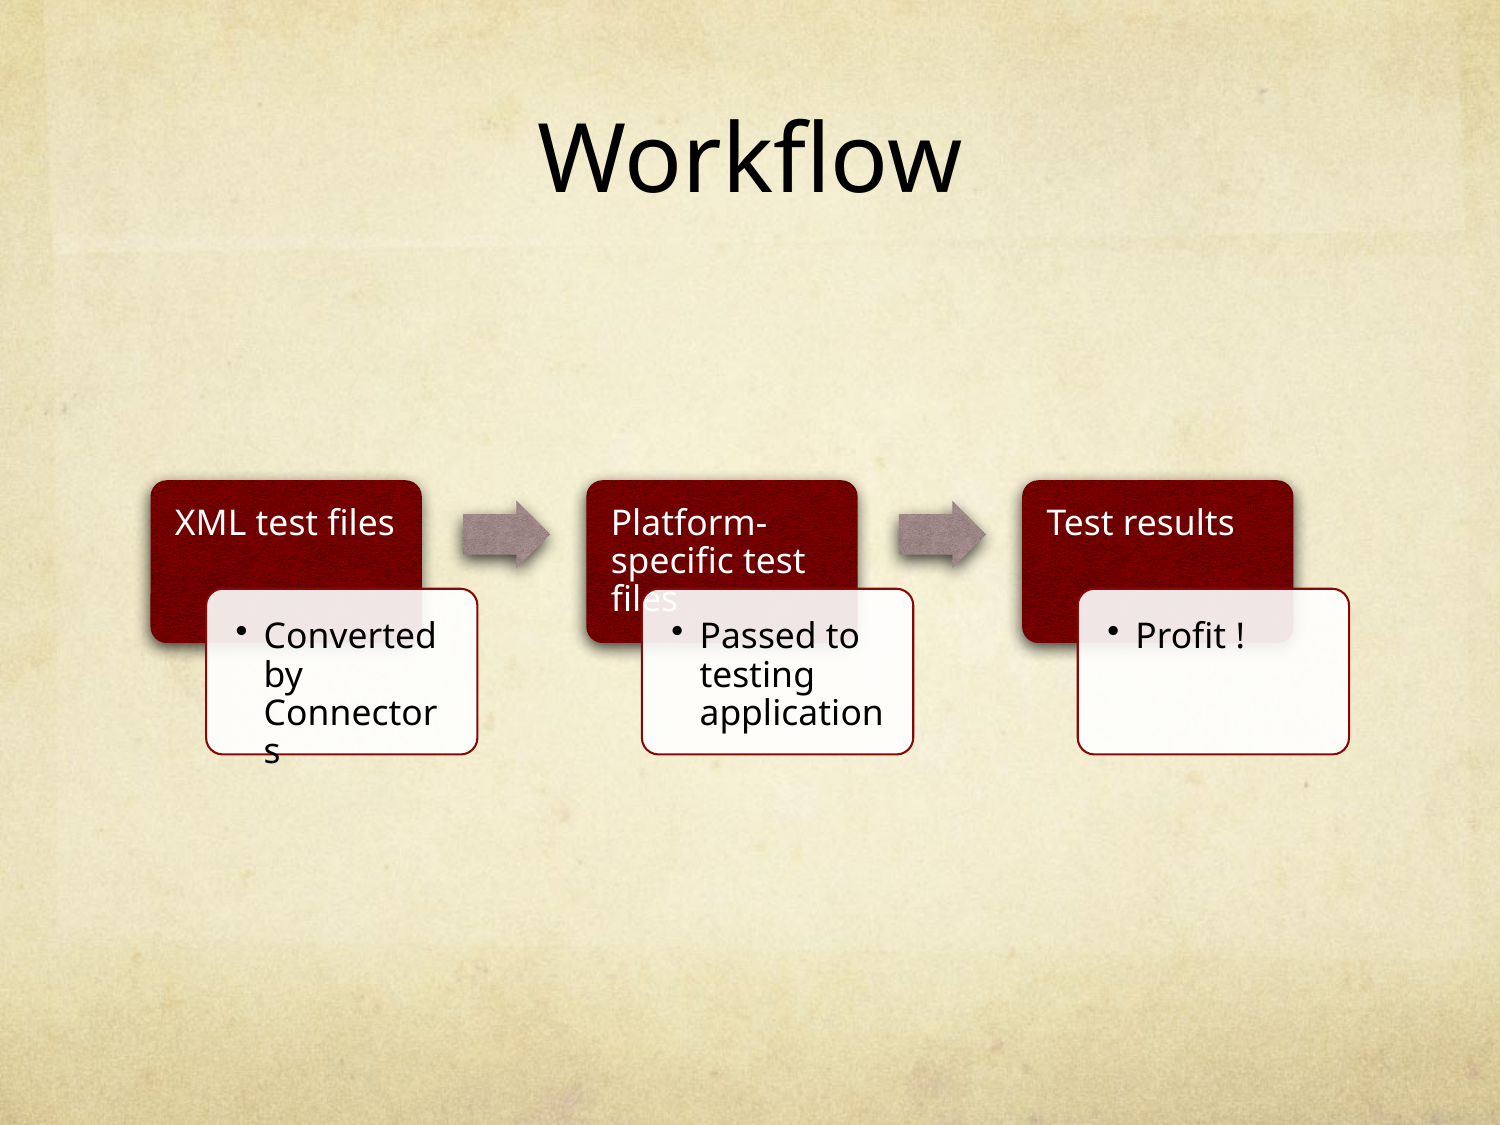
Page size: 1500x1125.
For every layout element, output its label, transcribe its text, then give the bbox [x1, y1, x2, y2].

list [149, 284, 1351, 951]
title Workflow [150, 82, 1350, 225]
picture [0, 0, 1500, 1125]
